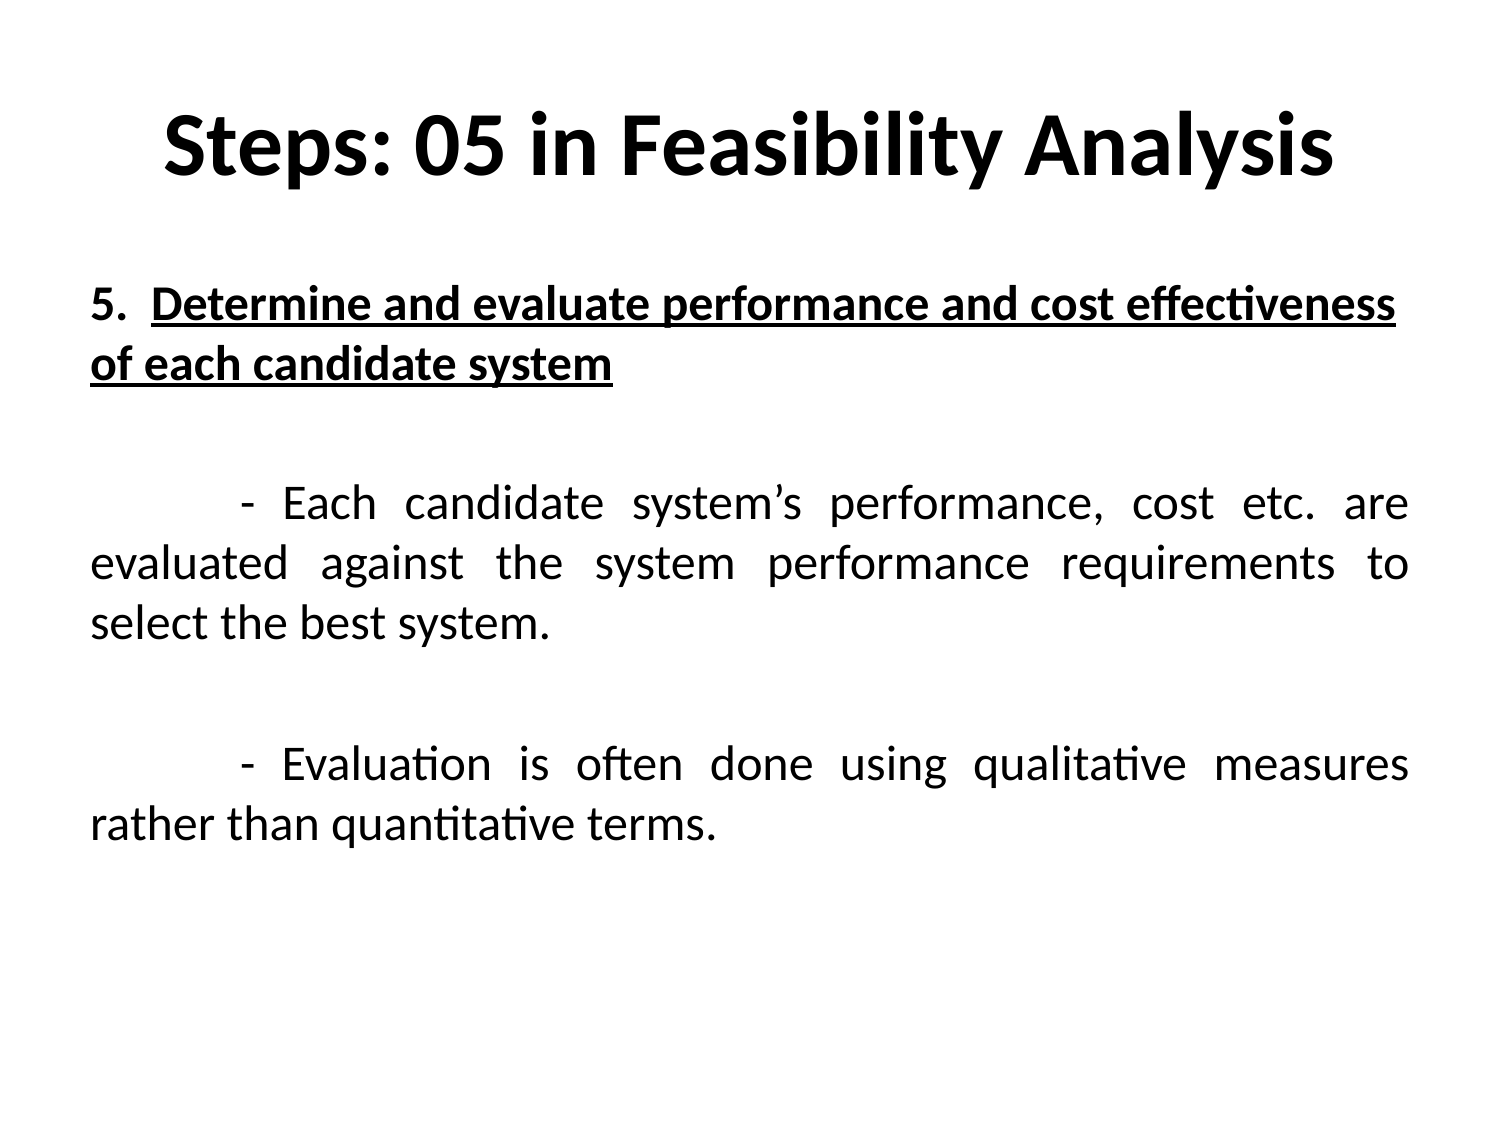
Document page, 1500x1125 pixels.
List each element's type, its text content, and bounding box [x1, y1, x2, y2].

title Steps: 05 in Feasibility Analysis [75, 45, 1425, 233]
list 5. Determine and evaluate performance and cost effectiveness of each candidate system - Each candidate system’s performance, cost etc. are evaluated against the system performance requirements to select the best system. - Evaluation is often done using qualitative measures rather than quantitative terms. [75, 262, 1425, 1005]
